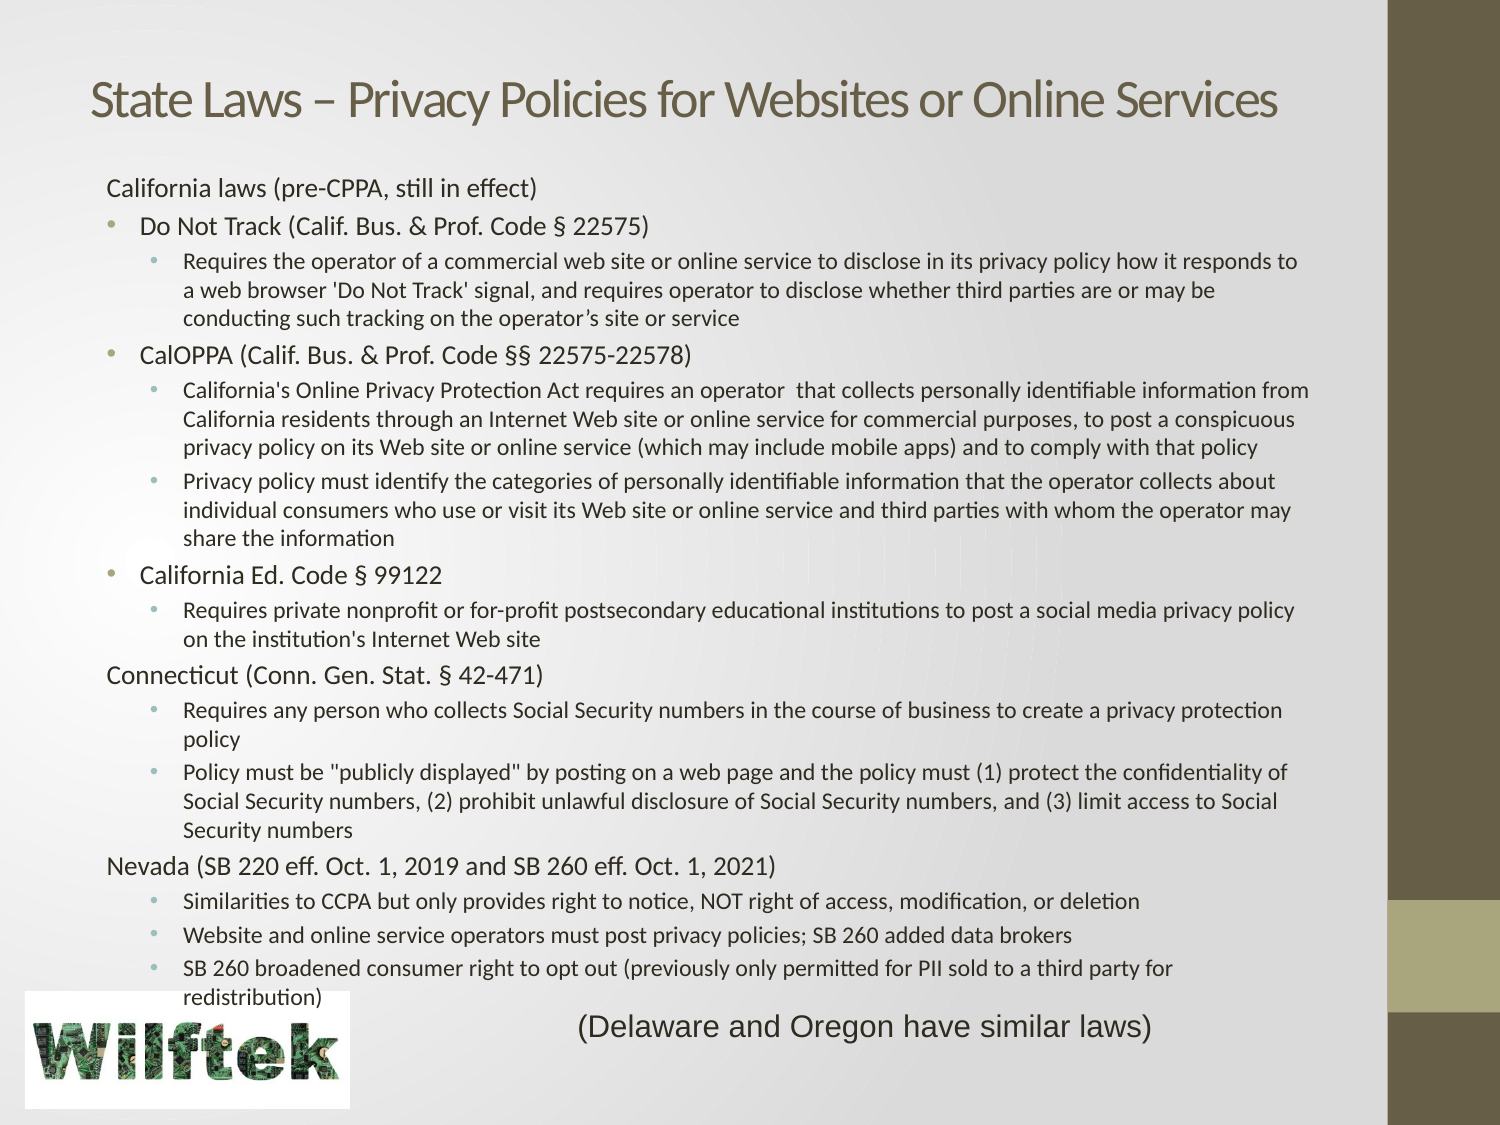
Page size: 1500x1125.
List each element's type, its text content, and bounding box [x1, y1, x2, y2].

picture [24, 991, 350, 1109]
text_box (Delaware and Oregon have similar laws) [562, 998, 1188, 1051]
title State Laws – Privacy Policies for Websites or Online Services [75, 12, 1325, 162]
list California laws (pre-CPPA, still in effect) Do Not Track (Calif. Bus. & Prof. Code § 22575) Requires the operator of a commercial web site or online service to disclose in its privacy policy how it responds to a web browser 'Do Not Track' signal, and requires operator to disclose whether third parties are or may be conducting such tracking on the operator’s site or service CalOPPA (Calif. Bus. & Prof. Code §§ 22575-22578) California's Online Privacy Protection Act requires an operator that collects personally identifiable information from California residents through an Internet Web site or online service for commercial purposes, to post a conspicuous privacy policy on its Web site or online service (which may include mobile apps) and to comply with that policy Privacy policy must identify the categories of personally identifiable information that the operator collects about individual consumers who use or visit its Web site or online service and third parties with whom the operator may share the information California Ed. Code § 99122 Requires private nonprofit or for-profit postsecondary educational institutions to post a social media privacy policy on the institution's Internet Web site Connecticut (Conn. Gen. Stat. § 42-471) Requires any person who collects Social Security numbers in the course of business to create a privacy protection policy Policy must be "publicly displayed" by posting on a web page and the policy must (1) protect the confidentiality of Social Security numbers, (2) prohibit unlawful disclosure of Social Security numbers, and (3) limit access to Social Security numbers Nevada (SB 220 eff. Oct. 1, 2019 and SB 260 eff. Oct. 1, 2021) Similarities to CCPA but only provides right to notice, NOT right of access, modification, or deletion Website and online service operators must post privacy policies; SB 260 added data brokers SB 260 broadened consumer right to opt out (previously only permitted for PII sold to a third party for redistribution) [75, 162, 1325, 1025]
